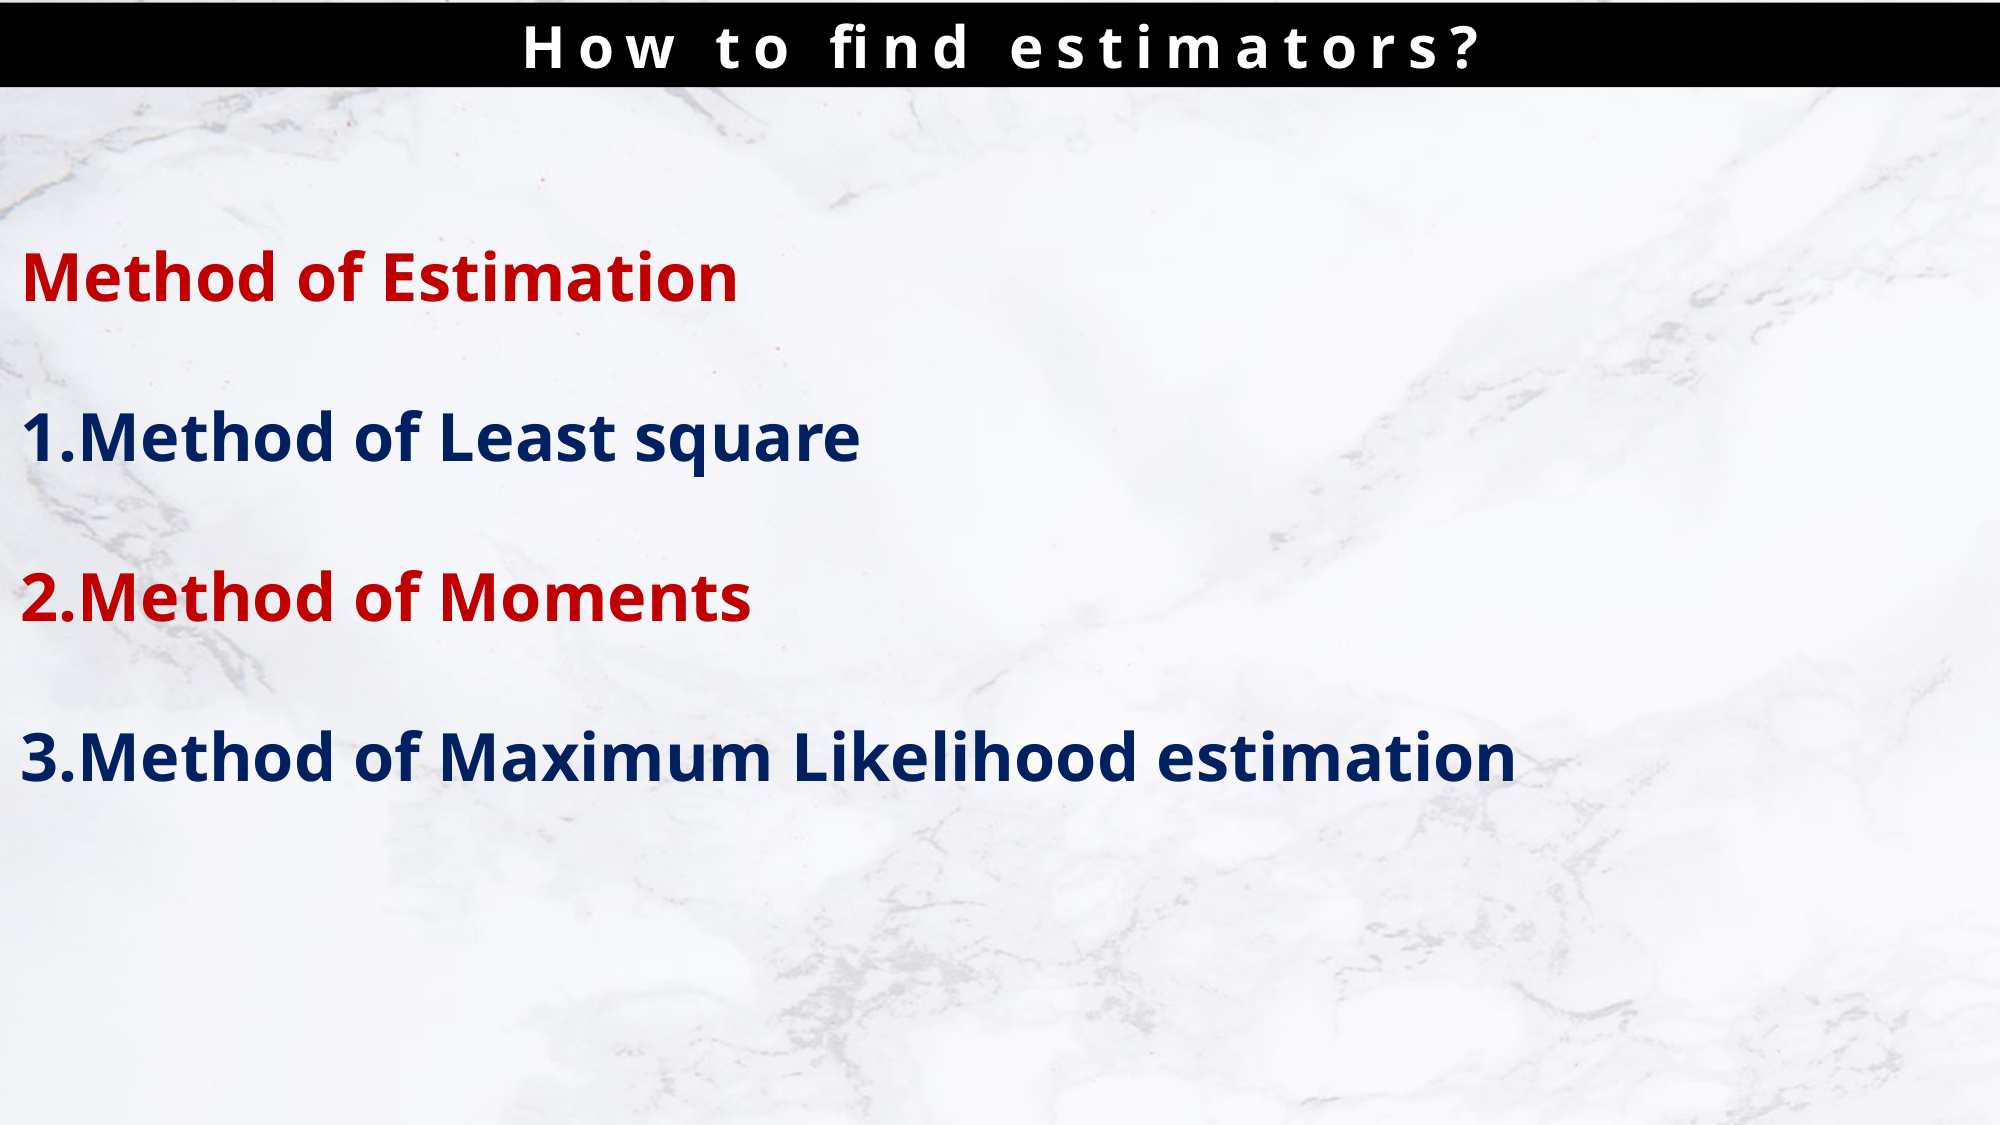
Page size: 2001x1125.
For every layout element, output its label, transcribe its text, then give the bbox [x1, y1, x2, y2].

text_box How to find estimators? [0, 2, 2000, 88]
picture [0, 0, 2001, 1125]
text_box Method of Estimation Method of Least square Method of Moments Method of Maximum Likelihood estimation [5, 227, 1535, 802]
